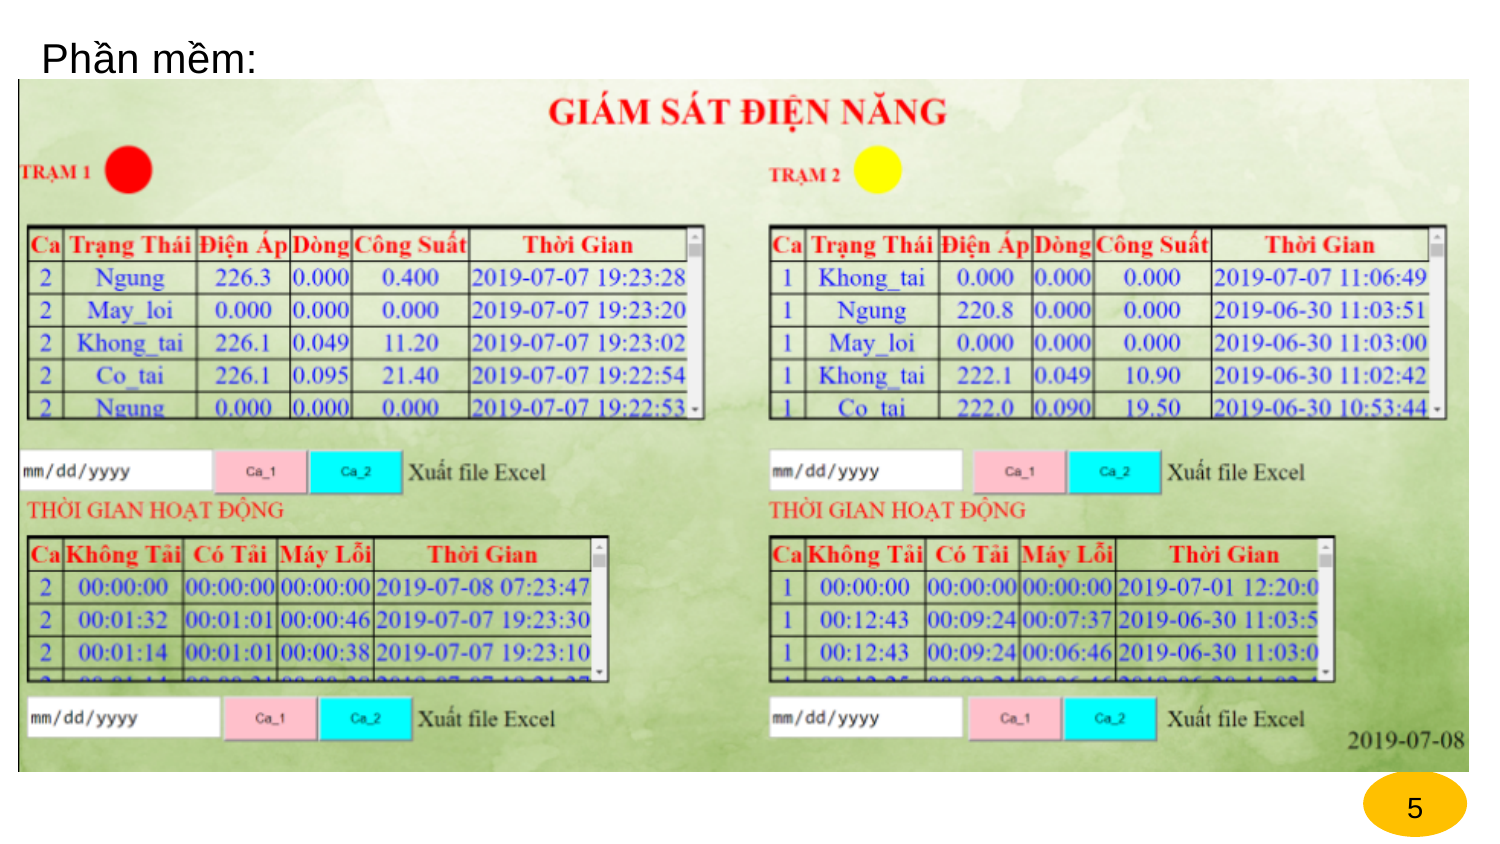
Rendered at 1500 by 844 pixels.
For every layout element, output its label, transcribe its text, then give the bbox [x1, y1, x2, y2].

text_box Phần mềm: [26, 0, 273, 77]
picture [18, 78, 1469, 772]
text_box 5 [1365, 779, 1465, 835]
